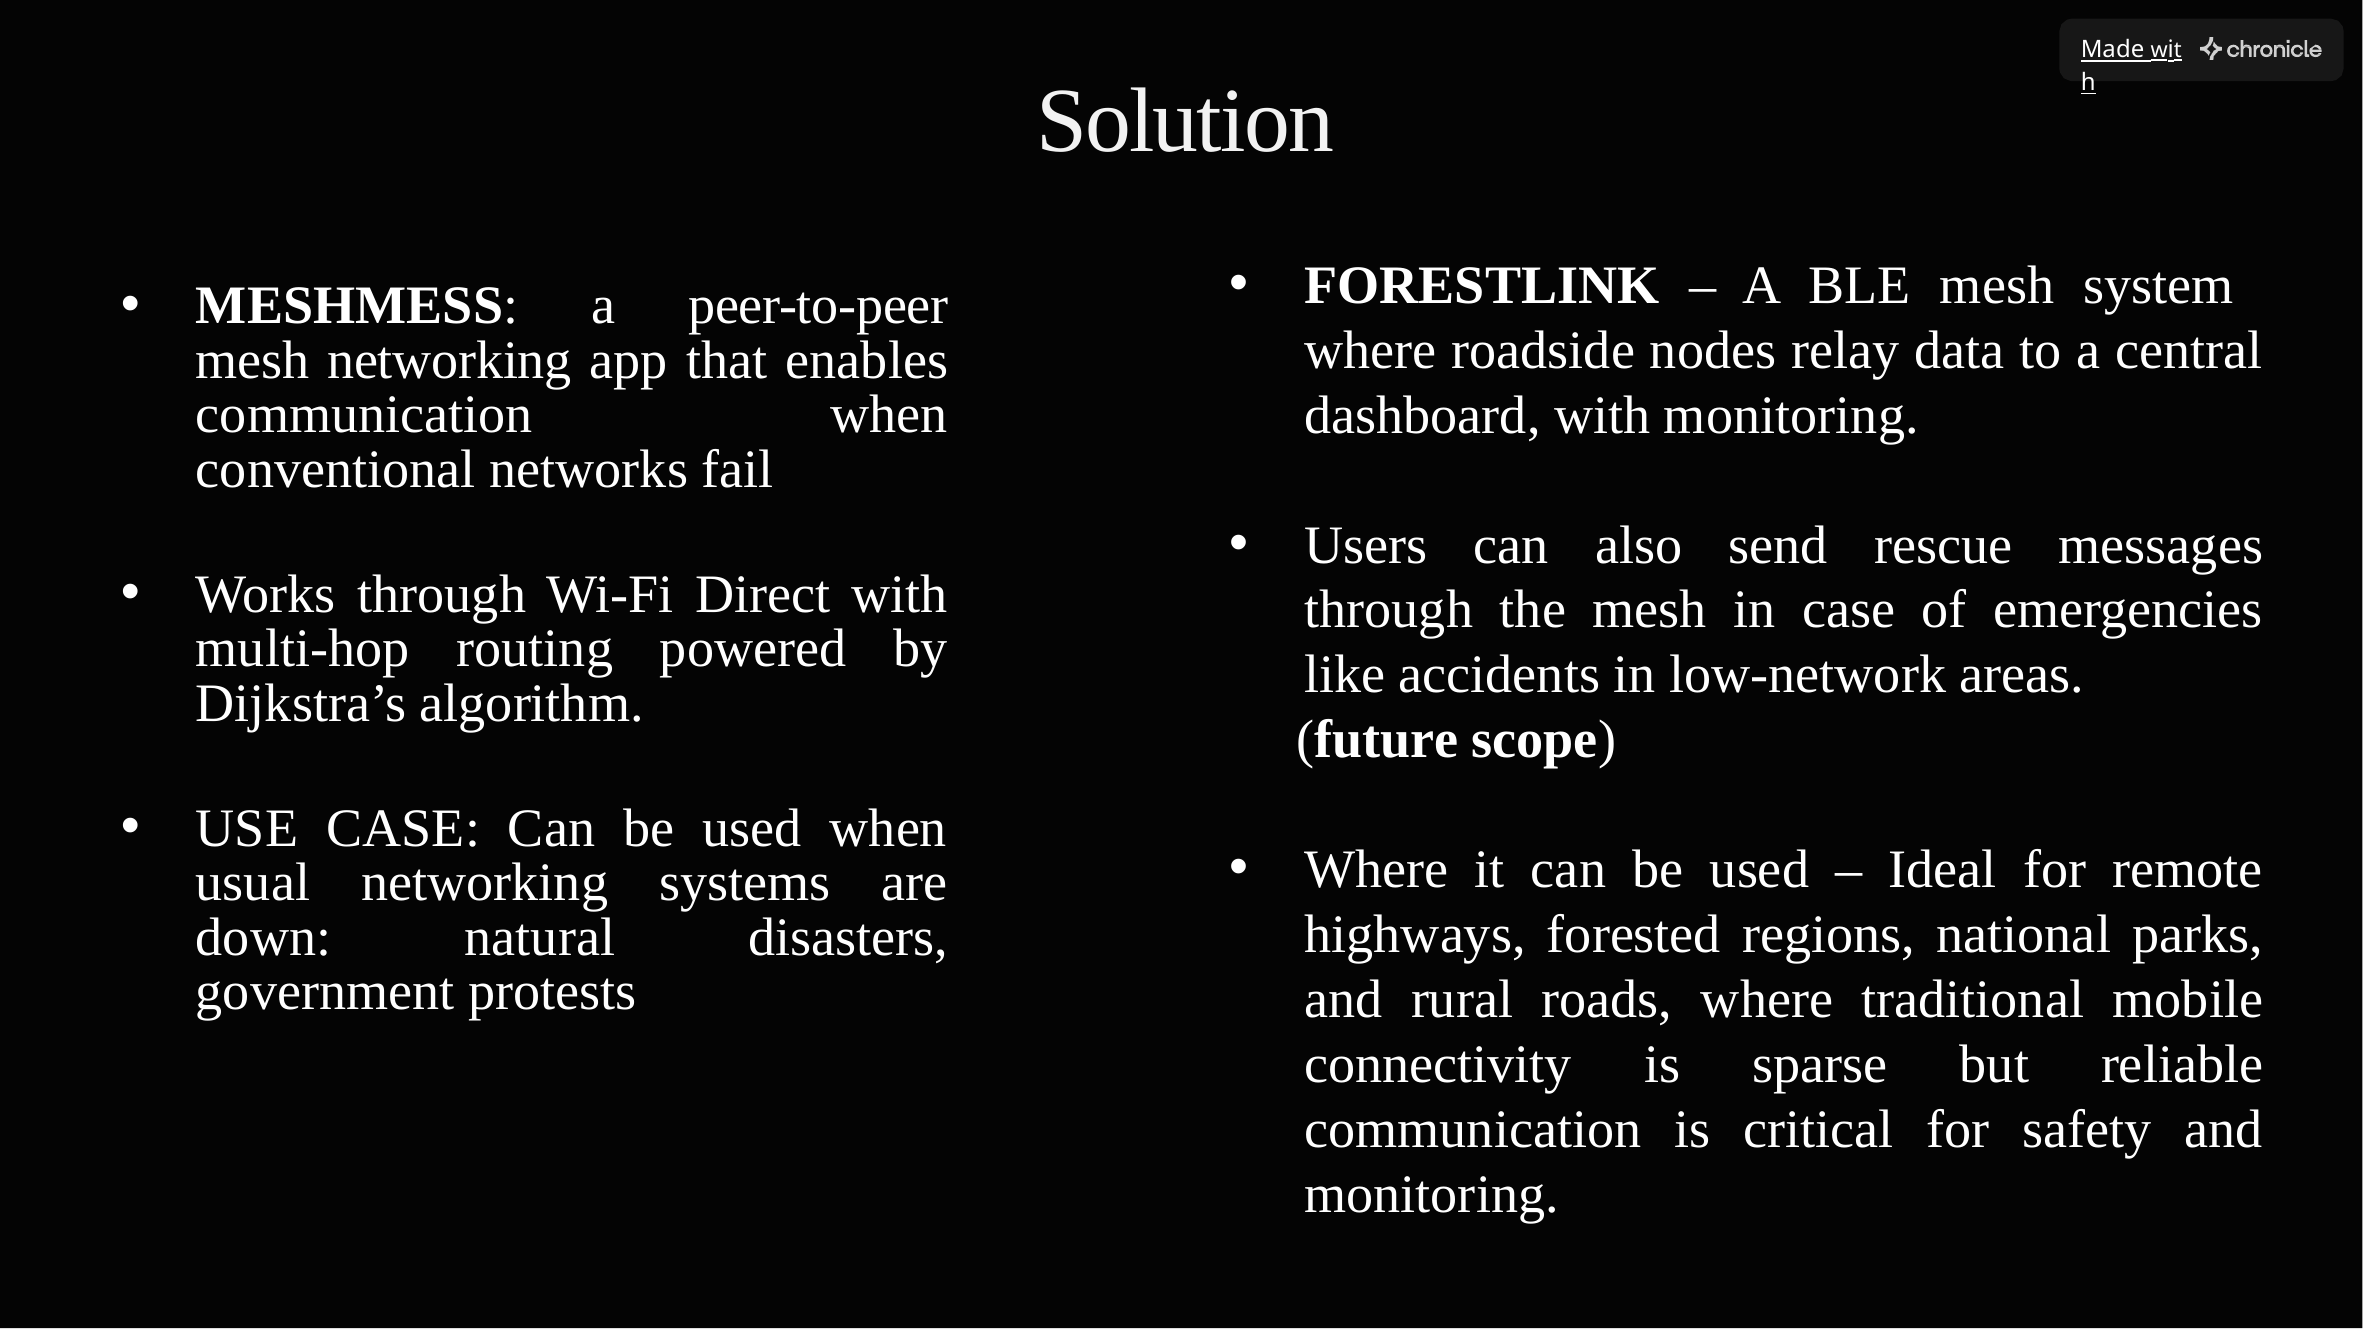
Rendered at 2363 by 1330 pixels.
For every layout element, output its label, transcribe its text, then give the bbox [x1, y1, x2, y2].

text_box FORESTLINK – A BLE mesh system where roadside nodes relay data to a central dashboard, with monitoring. Users can also send rescue messages through the mesh in case of emergencies like accidents in low-network areas. (future scope) Where it can be used – Ideal for remote highways, forested regions, national parks, and rural roads, where traditional mobile connectivity is sparse but reliable communication is critical for safety and monitoring. [1214, 241, 2279, 1231]
text_box [2059, 18, 2344, 82]
text_box MESHMESS: a peer-to-peer mesh networking app that enables communication when conventional networks fail Works through Wi-Fi Direct with multi-hop routing powered by Dijkstra’s algorithm. USE CASE: Can be used when usual networking systems are down: natural disasters, government protests [118, 194, 950, 1285]
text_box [2199, 37, 2322, 60]
title Solution [873, 57, 1490, 282]
text_box Made with [2078, 31, 2193, 100]
